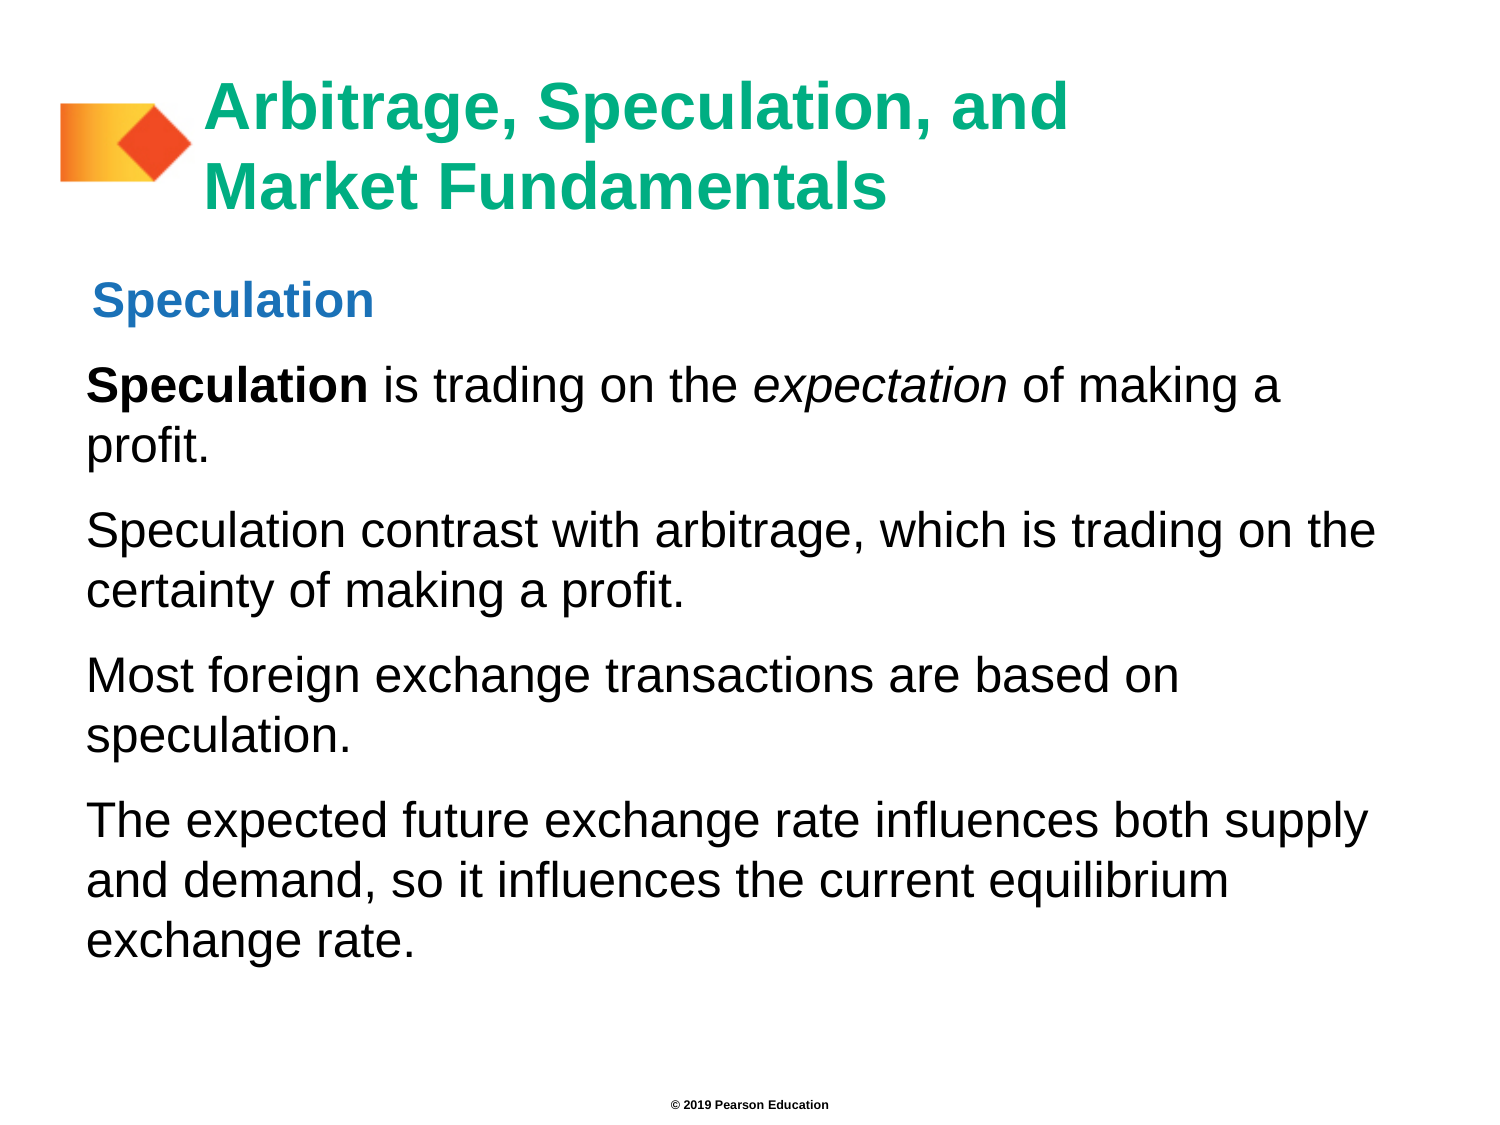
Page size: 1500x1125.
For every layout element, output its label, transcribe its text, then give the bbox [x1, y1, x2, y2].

list Speculation Speculation is trading on the expectation of making a profit. Speculation contrast with arbitrage, which is trading on the certainty of making a profit. Most foreign exchange transactions are based on speculation. The expected future exchange rate influences both supply and demand, so it influences the current equilibrium exchange rate. [59, 259, 1410, 1063]
title Arbitrage, Speculation, and Market Fundamentals [188, 50, 1364, 236]
picture [59, 102, 188, 184]
